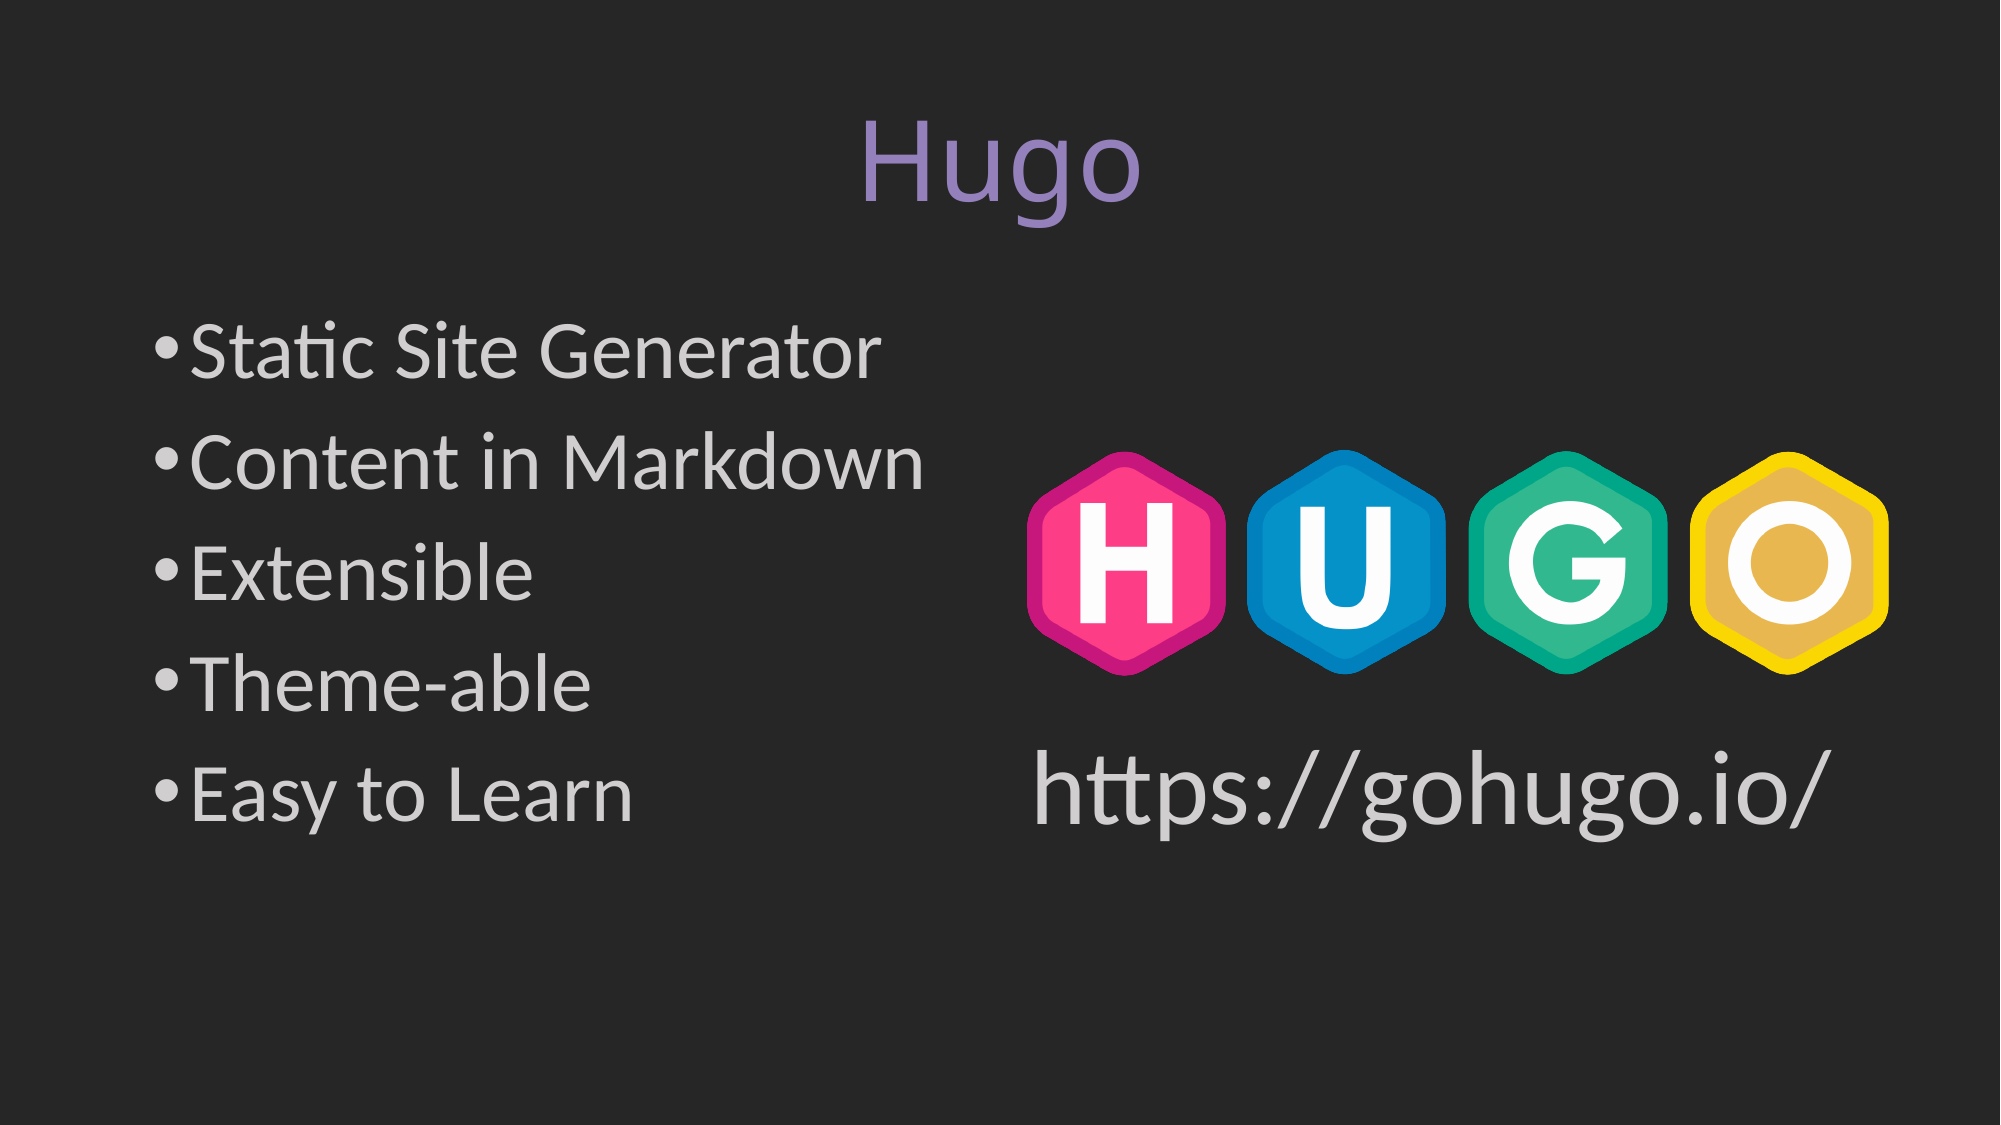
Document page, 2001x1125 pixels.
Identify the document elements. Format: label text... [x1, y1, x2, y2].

text_box https://gohugo.io/ [999, 724, 1863, 926]
list Static Site Generator Content in Markdown Extensible Theme-able Easy to Learn [137, 299, 1889, 1014]
picture [1026, 449, 1889, 676]
title Hugo [137, 56, 1863, 275]
picture [1301, 507, 1390, 629]
